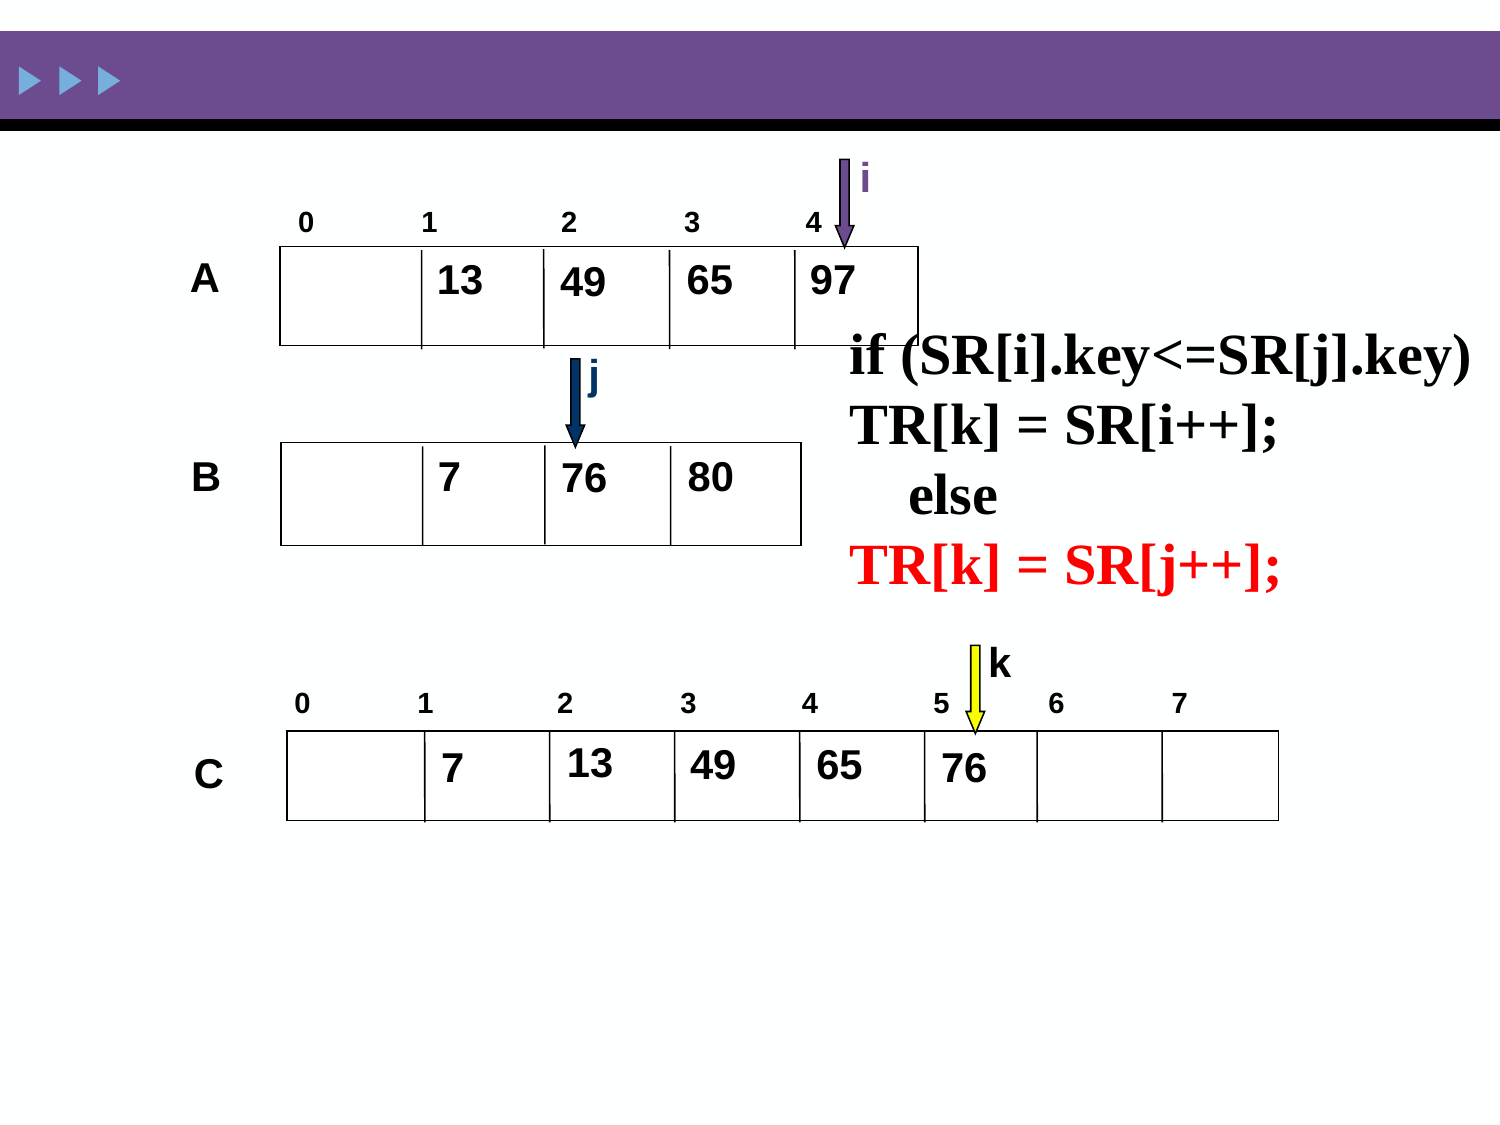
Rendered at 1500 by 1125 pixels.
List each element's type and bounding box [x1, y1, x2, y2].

text_box [179, 739, 280, 805]
text_box [175, 243, 276, 309]
text_box [279, 628, 1279, 823]
text_box [176, 442, 277, 508]
text_box [280, 142, 1500, 604]
